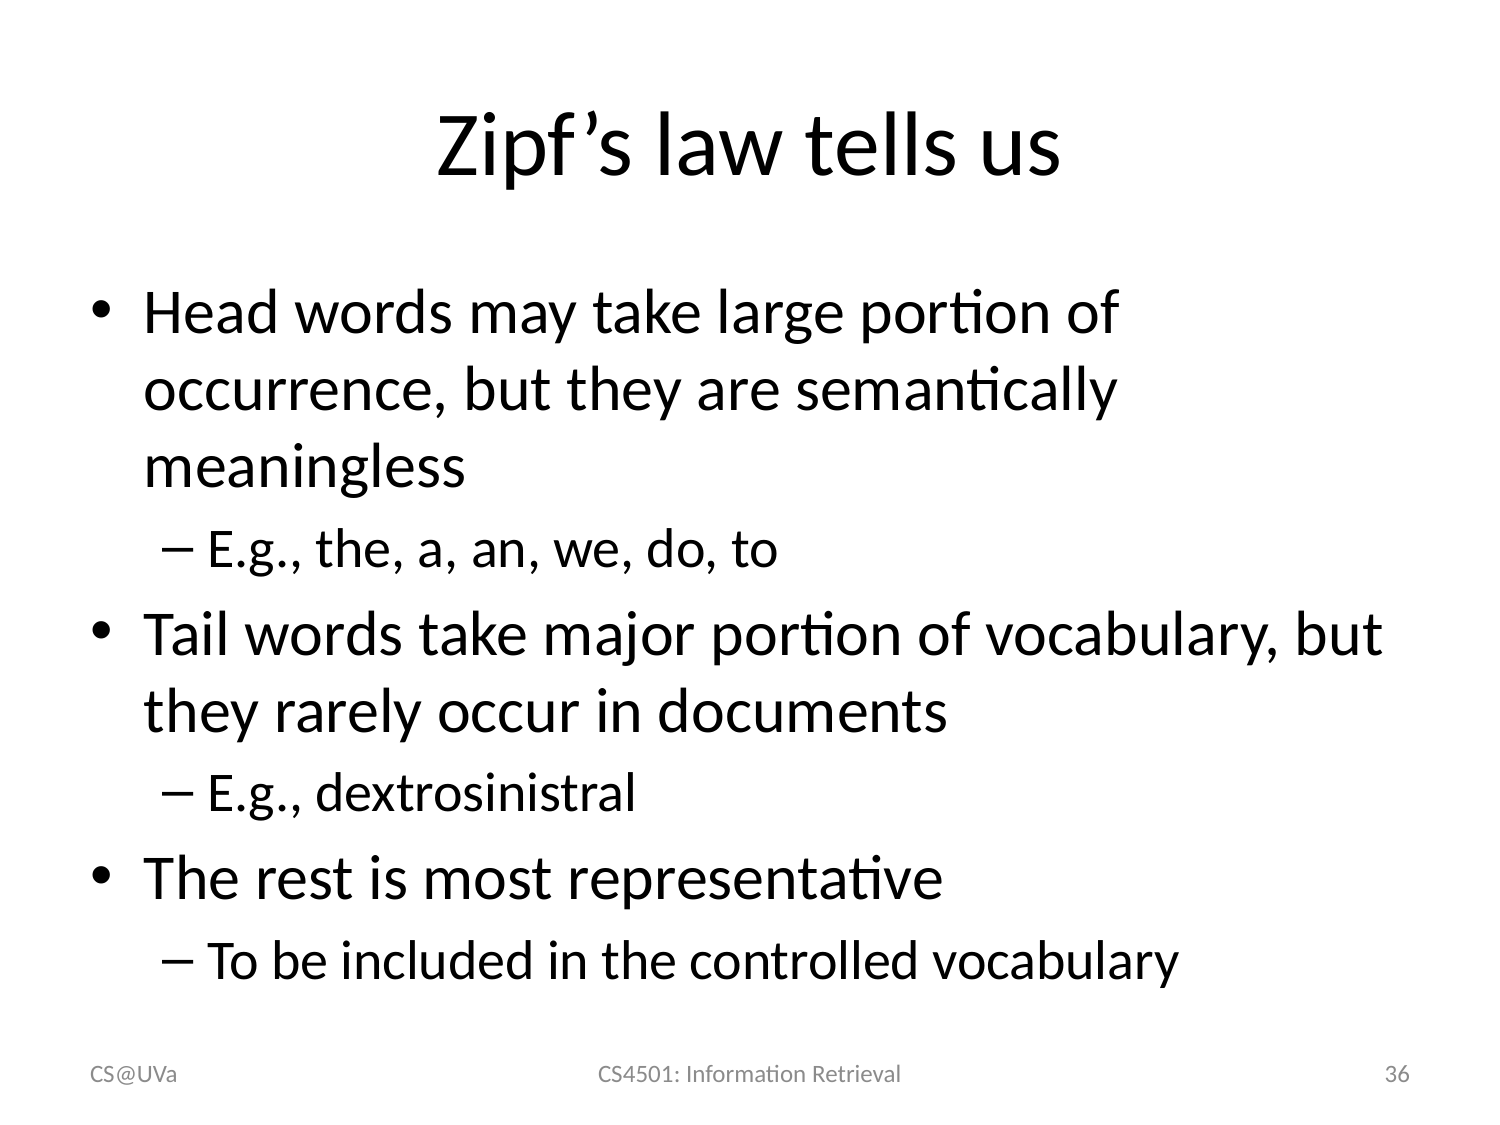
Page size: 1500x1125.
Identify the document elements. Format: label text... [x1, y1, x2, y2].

list Head words may take large portion of occurrence, but they are semantically meaningless E.g., the, a, an, we, do, to Tail words take major portion of vocabulary, but they rarely occur in documents E.g., dextrosinistral The rest is most representative To be included in the controlled vocabulary [75, 262, 1425, 1005]
slide_number 36 [1074, 1042, 1425, 1103]
slide_number CS@UVa [75, 1042, 425, 1103]
title Zipf’s law tells us [75, 45, 1425, 233]
footer CS4501: Information Retrieval [512, 1042, 988, 1103]
